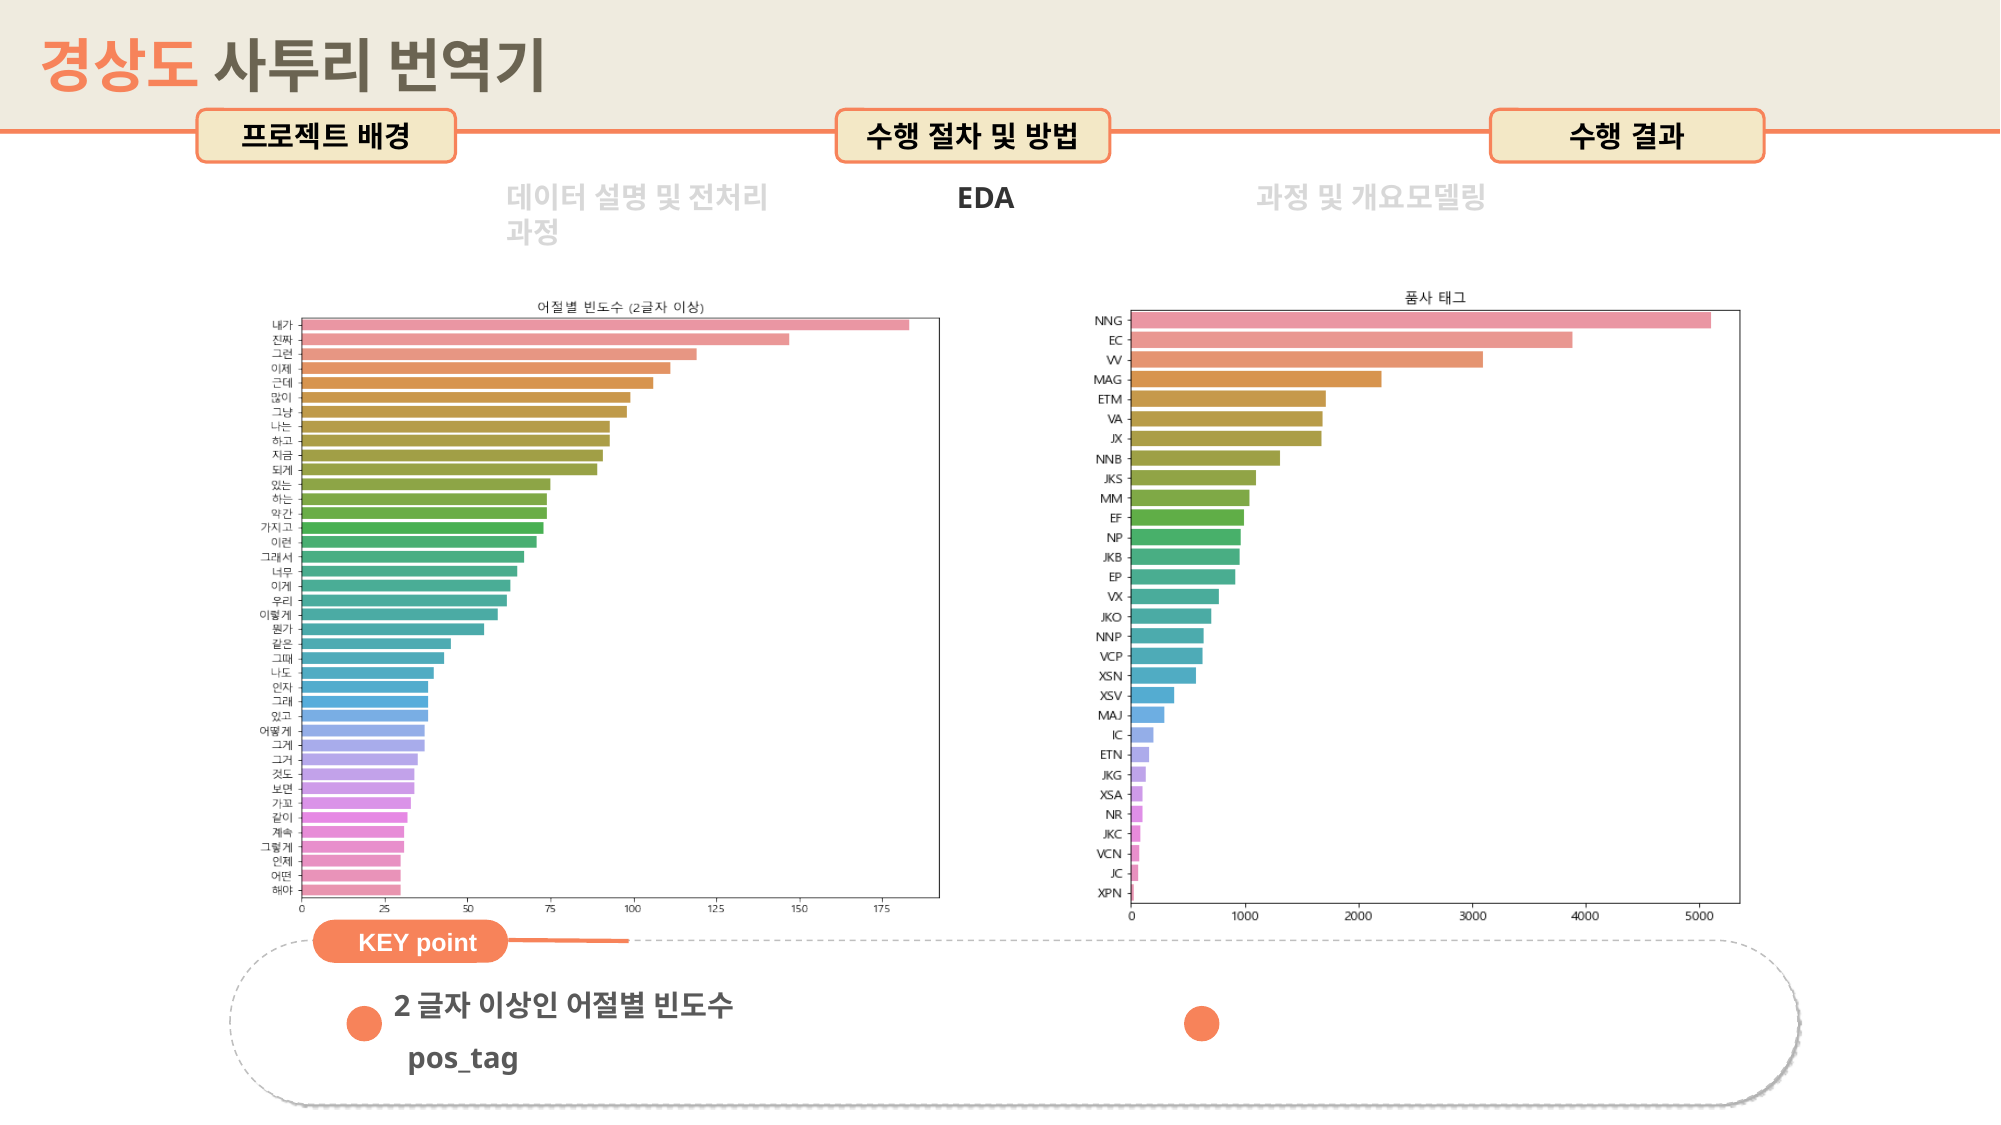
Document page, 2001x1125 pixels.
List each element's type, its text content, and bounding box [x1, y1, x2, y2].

picture [251, 294, 947, 920]
picture [1088, 287, 1746, 929]
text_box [229, 920, 1799, 1105]
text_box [0, 0, 2000, 163]
text_box 데이터 설명 및 전처리 EDA 과정 및 개요 모델링 과정 [491, 172, 1508, 264]
